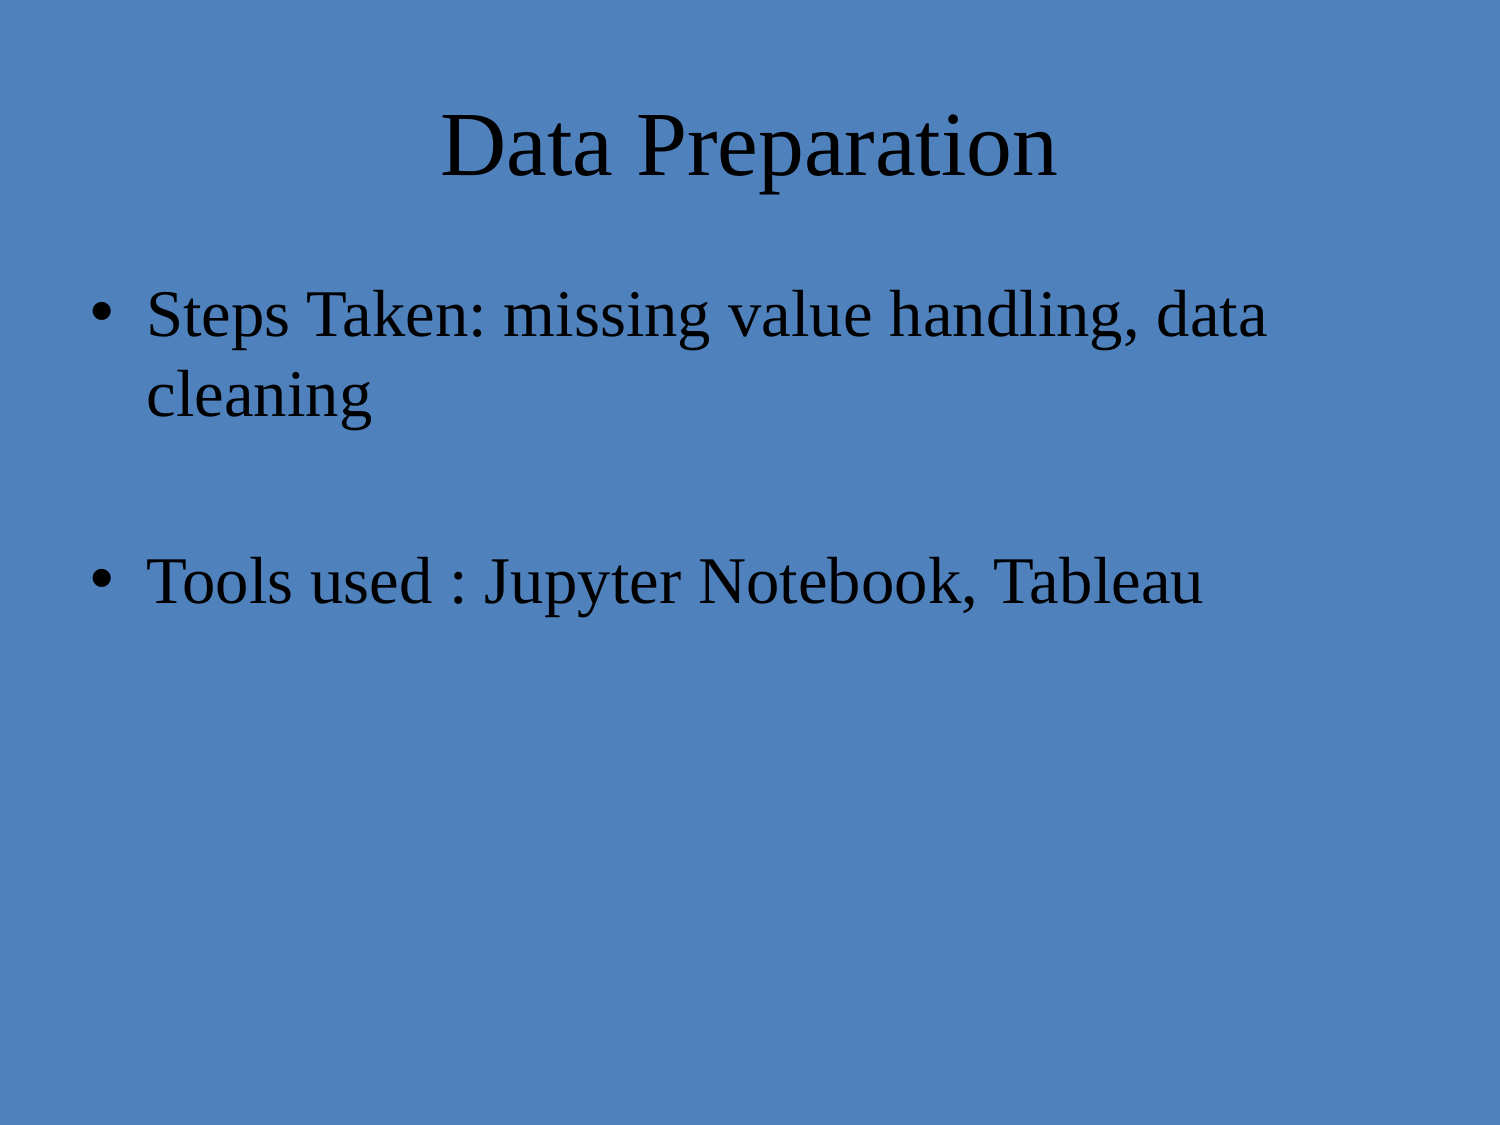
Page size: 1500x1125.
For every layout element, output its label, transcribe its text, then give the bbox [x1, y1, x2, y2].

list Steps Taken: missing value handling, data cleaning Tools used : Jupyter Notebook, Tableau [75, 262, 1425, 1005]
title Data Preparation [75, 45, 1425, 233]
